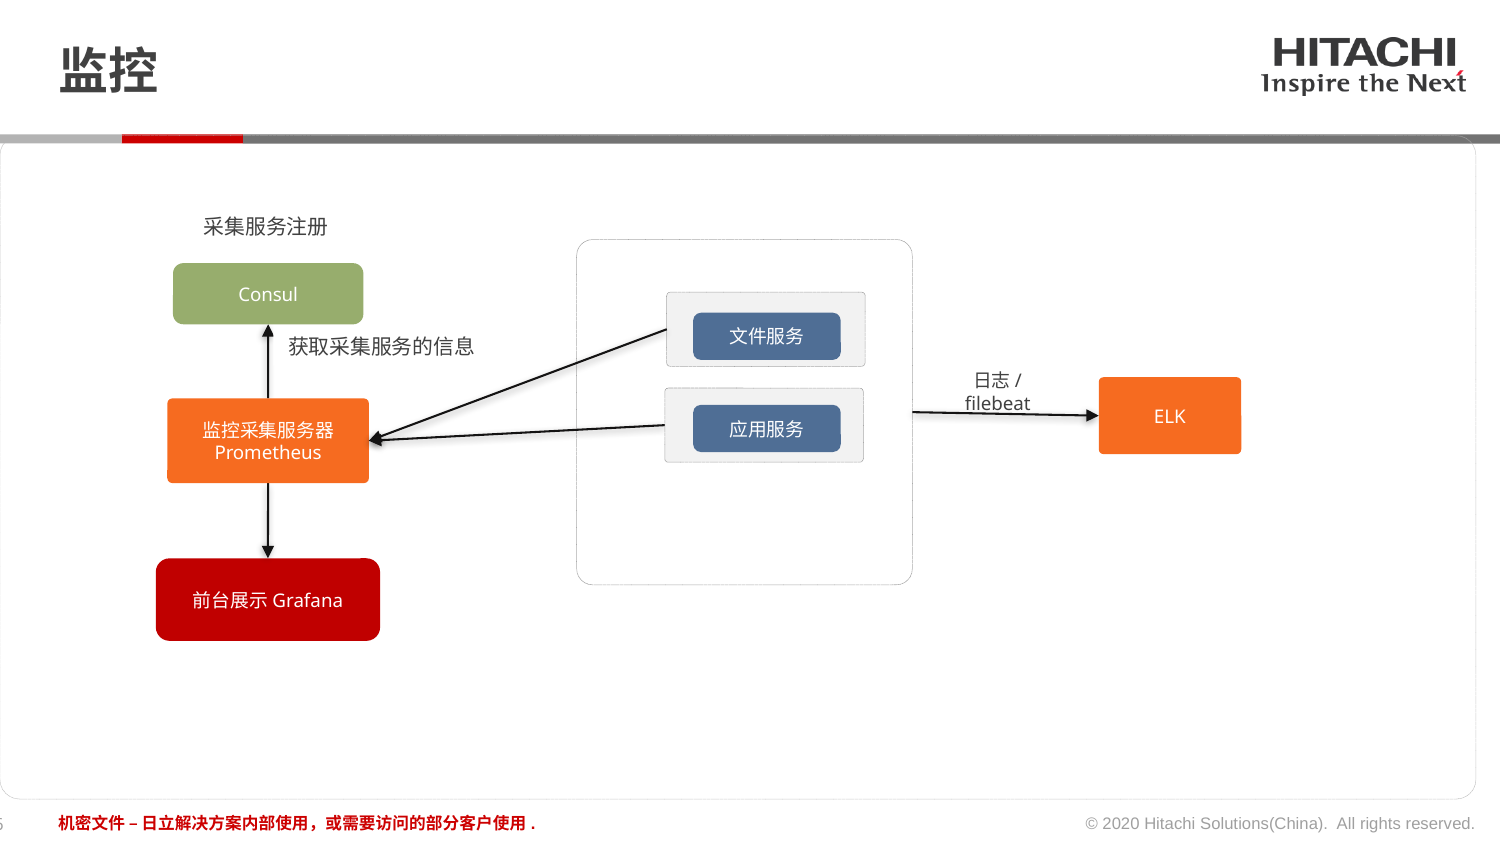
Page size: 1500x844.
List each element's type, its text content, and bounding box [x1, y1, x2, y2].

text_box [368, 329, 667, 425]
text_box 日志/filebeat [921, 365, 1074, 410]
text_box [368, 424, 666, 441]
text_box [664, 289, 868, 369]
text_box 前台展示Grafana [153, 556, 383, 643]
text_box Consul [170, 261, 366, 327]
text_box [662, 385, 866, 465]
text_box 获取采集服务的信息 [273, 325, 490, 366]
picture [1261, 37, 1466, 96]
text_box [0, 133, 1478, 802]
text_box 监控采集服务器 Prometheus [165, 396, 372, 486]
text_box ELK [1096, 375, 1244, 457]
text_box [574, 237, 915, 587]
text_box 文件服务 [691, 310, 843, 363]
text_box 采集服务注册 [189, 206, 344, 247]
title 监控 [43, 20, 1200, 129]
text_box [912, 411, 1099, 416]
text_box 应用服务 [691, 402, 843, 455]
